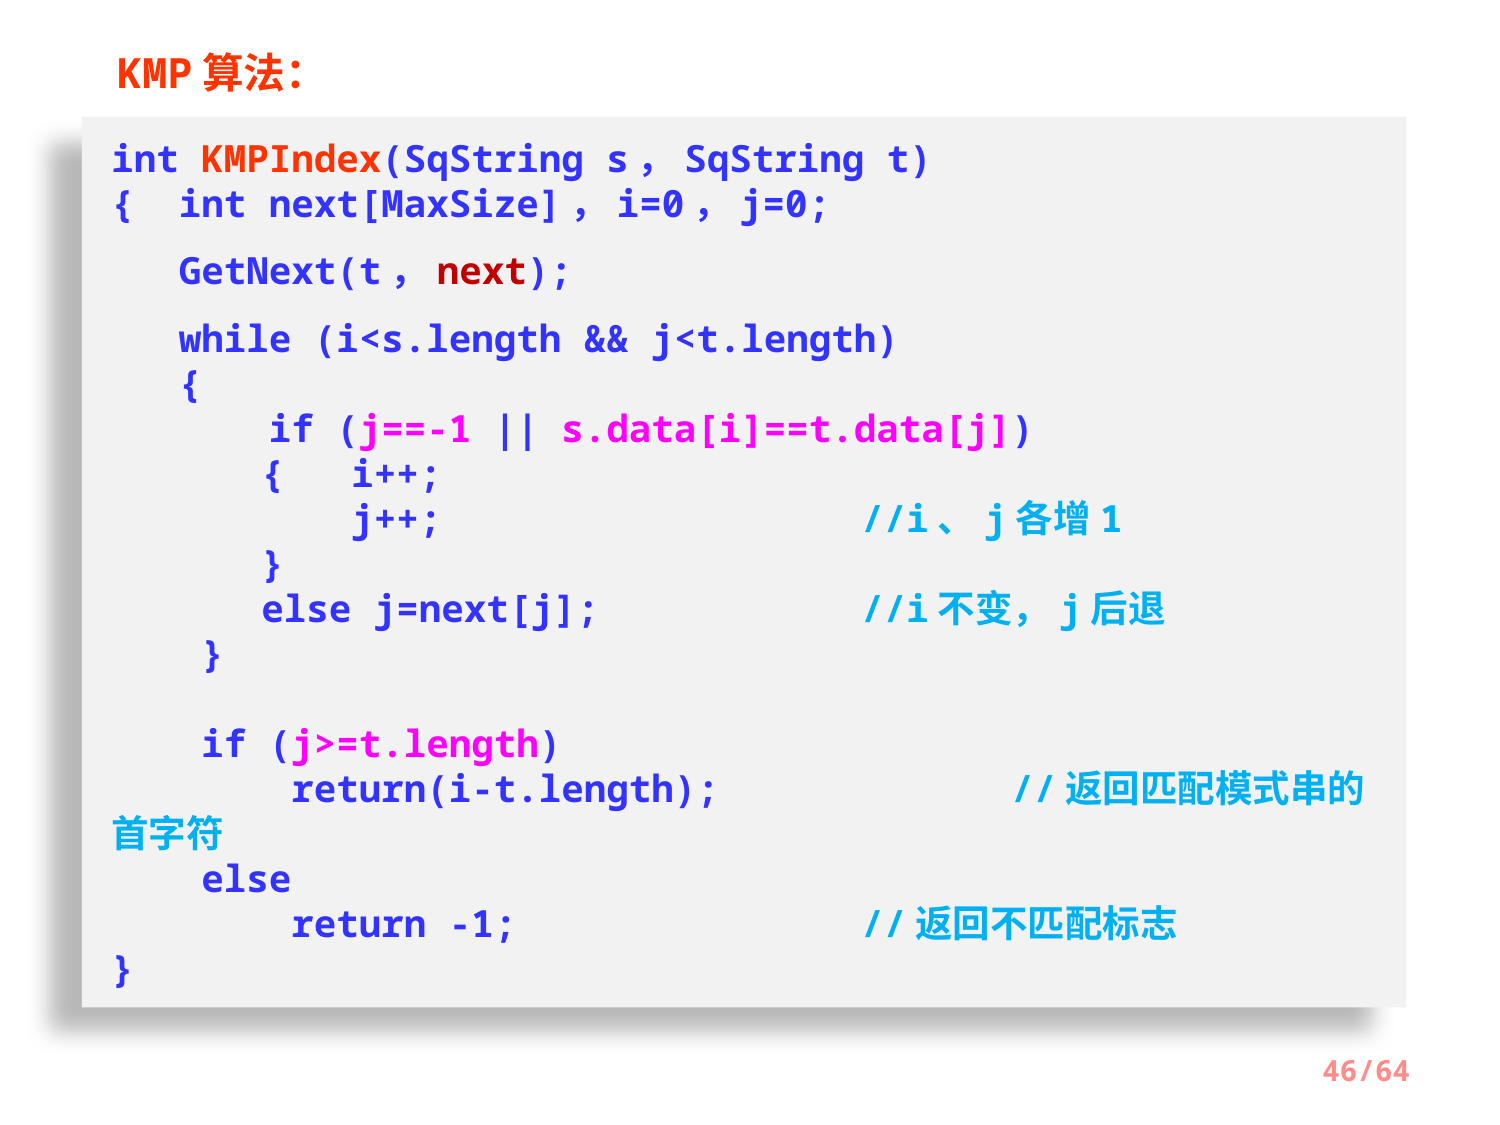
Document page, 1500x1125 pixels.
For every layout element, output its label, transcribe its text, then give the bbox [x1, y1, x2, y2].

text_box int KMPIndex(SqString s，SqString t) { int next[MaxSize]，i=0，j=0; GetNext(t，next); while (i<s.length && j<t.length) { if (j==-1 || s.data[i]==t.data[j]) { i++; j++; //i、j各增1 } else j=next[j]; //i不变，j后退 } if (j>=t.length) return(i-t.length); //返回匹配模式串的首字符 else return -1; //返回不匹配标志 } [81, 116, 1407, 1008]
slide_number 46/64 [1074, 1042, 1425, 1103]
text_box KMP算法： [102, 39, 469, 105]
